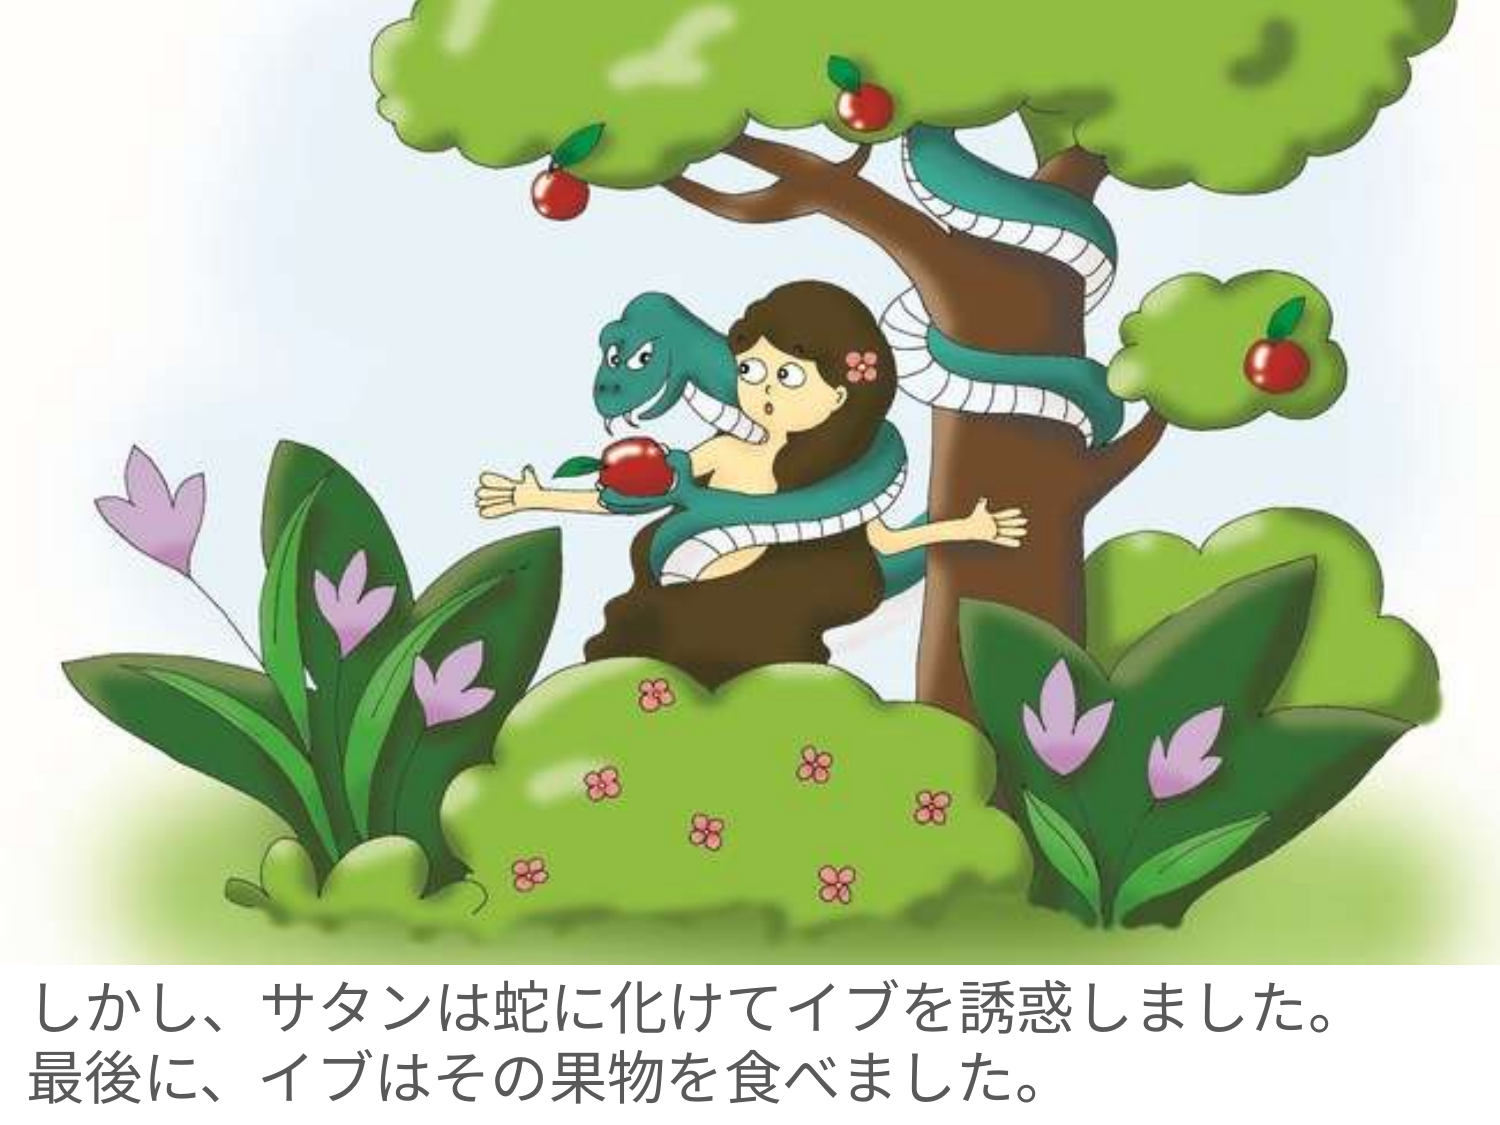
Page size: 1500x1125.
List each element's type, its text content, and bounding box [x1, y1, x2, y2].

picture [0, 0, 1500, 965]
text_box しかし、サタンは蛇に化けてイブを誘惑しました。 最後に、イブはその果物を食べました。 [11, 972, 1498, 1119]
